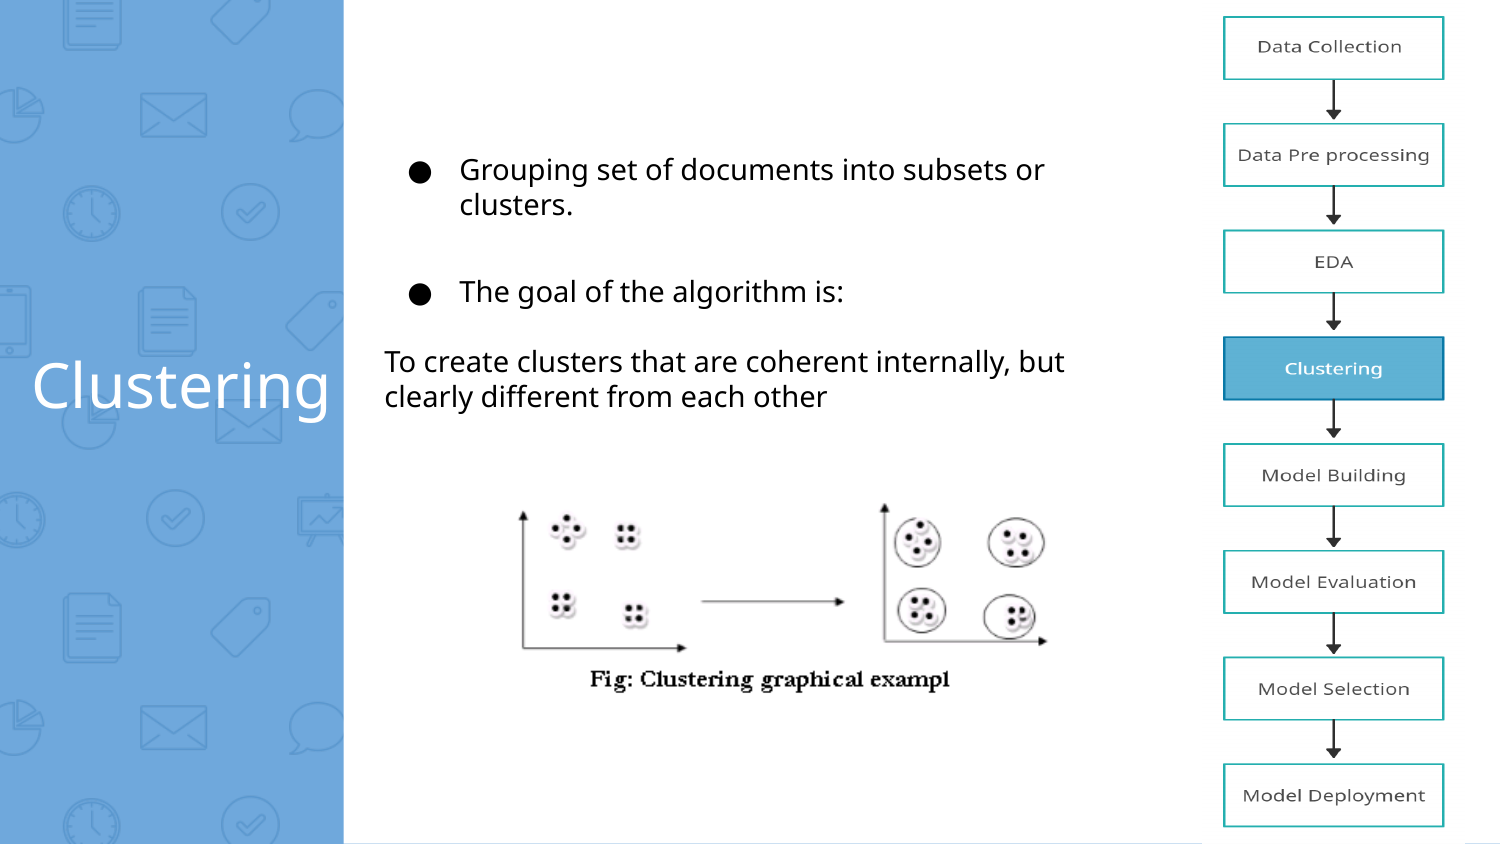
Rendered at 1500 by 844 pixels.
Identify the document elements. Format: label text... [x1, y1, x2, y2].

picture [1202, 0, 1465, 844]
text_box [438, 491, 1126, 780]
text_box The goal of the algorithm is: To create clusters that are coherent internally, but clearly different from each other [369, 237, 1131, 429]
title Clustering [9, 331, 355, 452]
text_box Grouping set of documents into subsets or clusters. [369, 136, 1156, 237]
picture [502, 490, 1056, 704]
